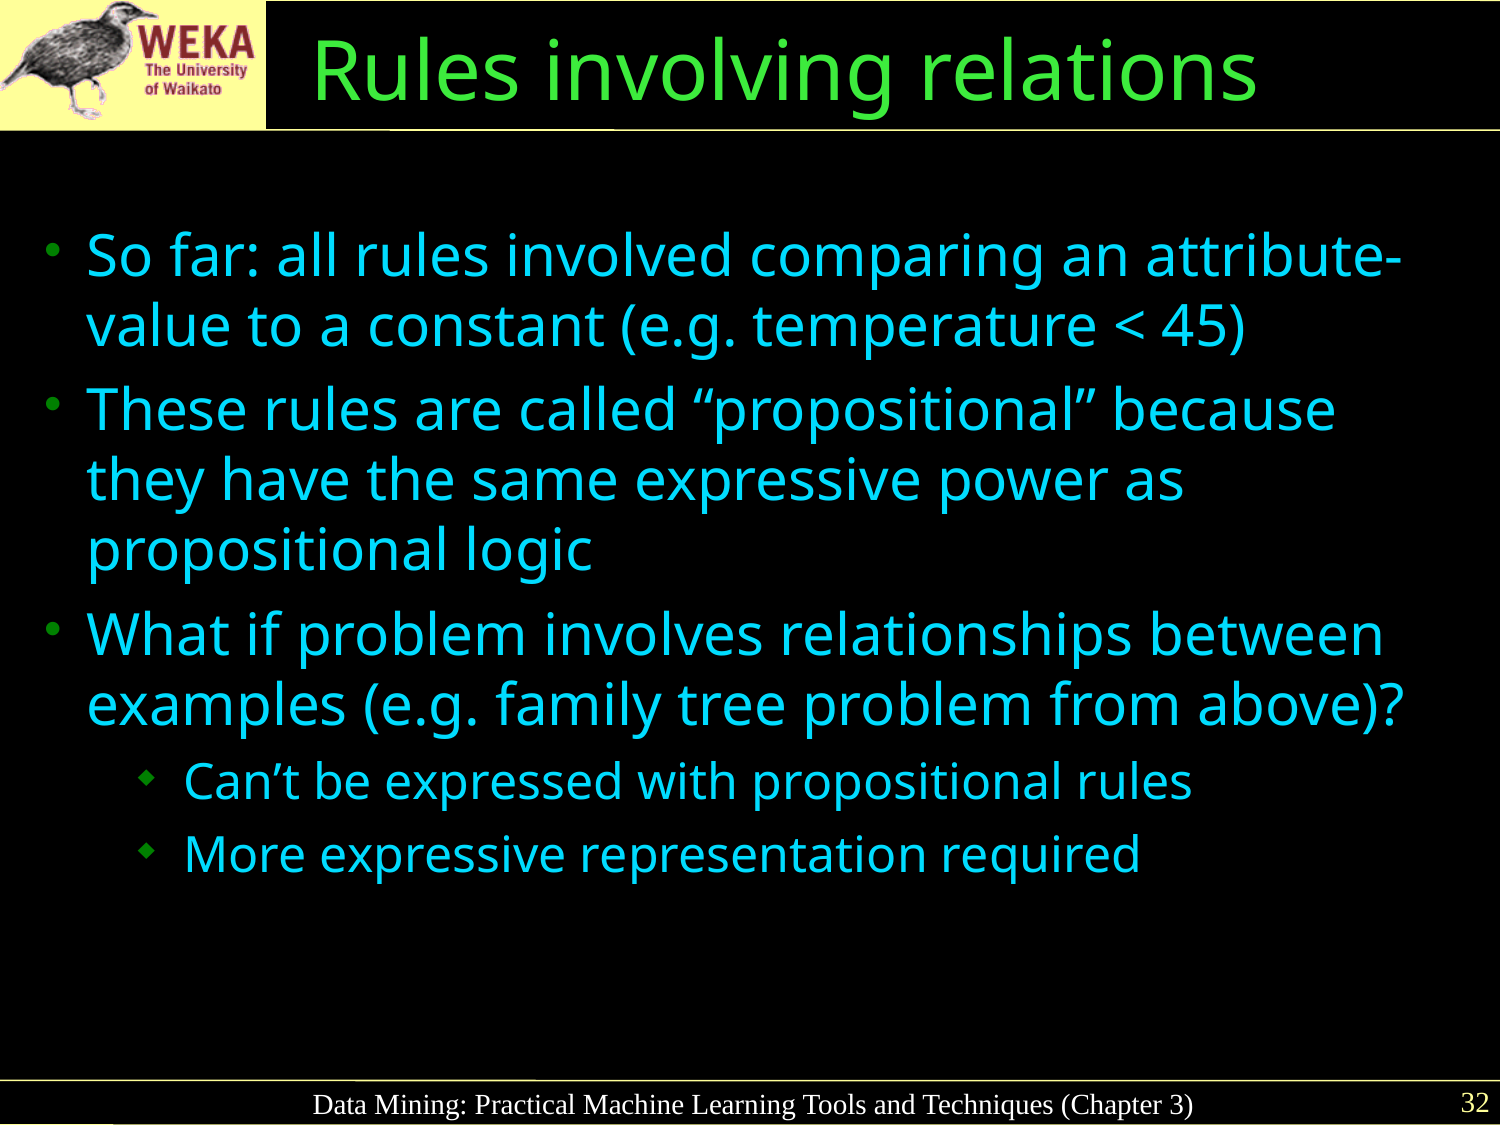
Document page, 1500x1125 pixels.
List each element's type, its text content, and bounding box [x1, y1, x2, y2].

text_box So far: all rules involved comparing an attribute-value to a constant (e.g. temperature < 45) These rules are called “propositional” because they have the same expressive power as propositional logic What if problem involves relationships between examples (e.g. family tree problem from above)? Can’t be expressed with propositional rules More expressive representation required [29, 210, 1477, 888]
picture [0, 1, 266, 129]
slide_number 32 [1305, 1085, 1491, 1125]
footer Data Mining: Practical Machine Learning Tools and Techniques (Chapter 3) [235, 1085, 1270, 1125]
title Rules involving relations [295, 0, 1500, 148]
